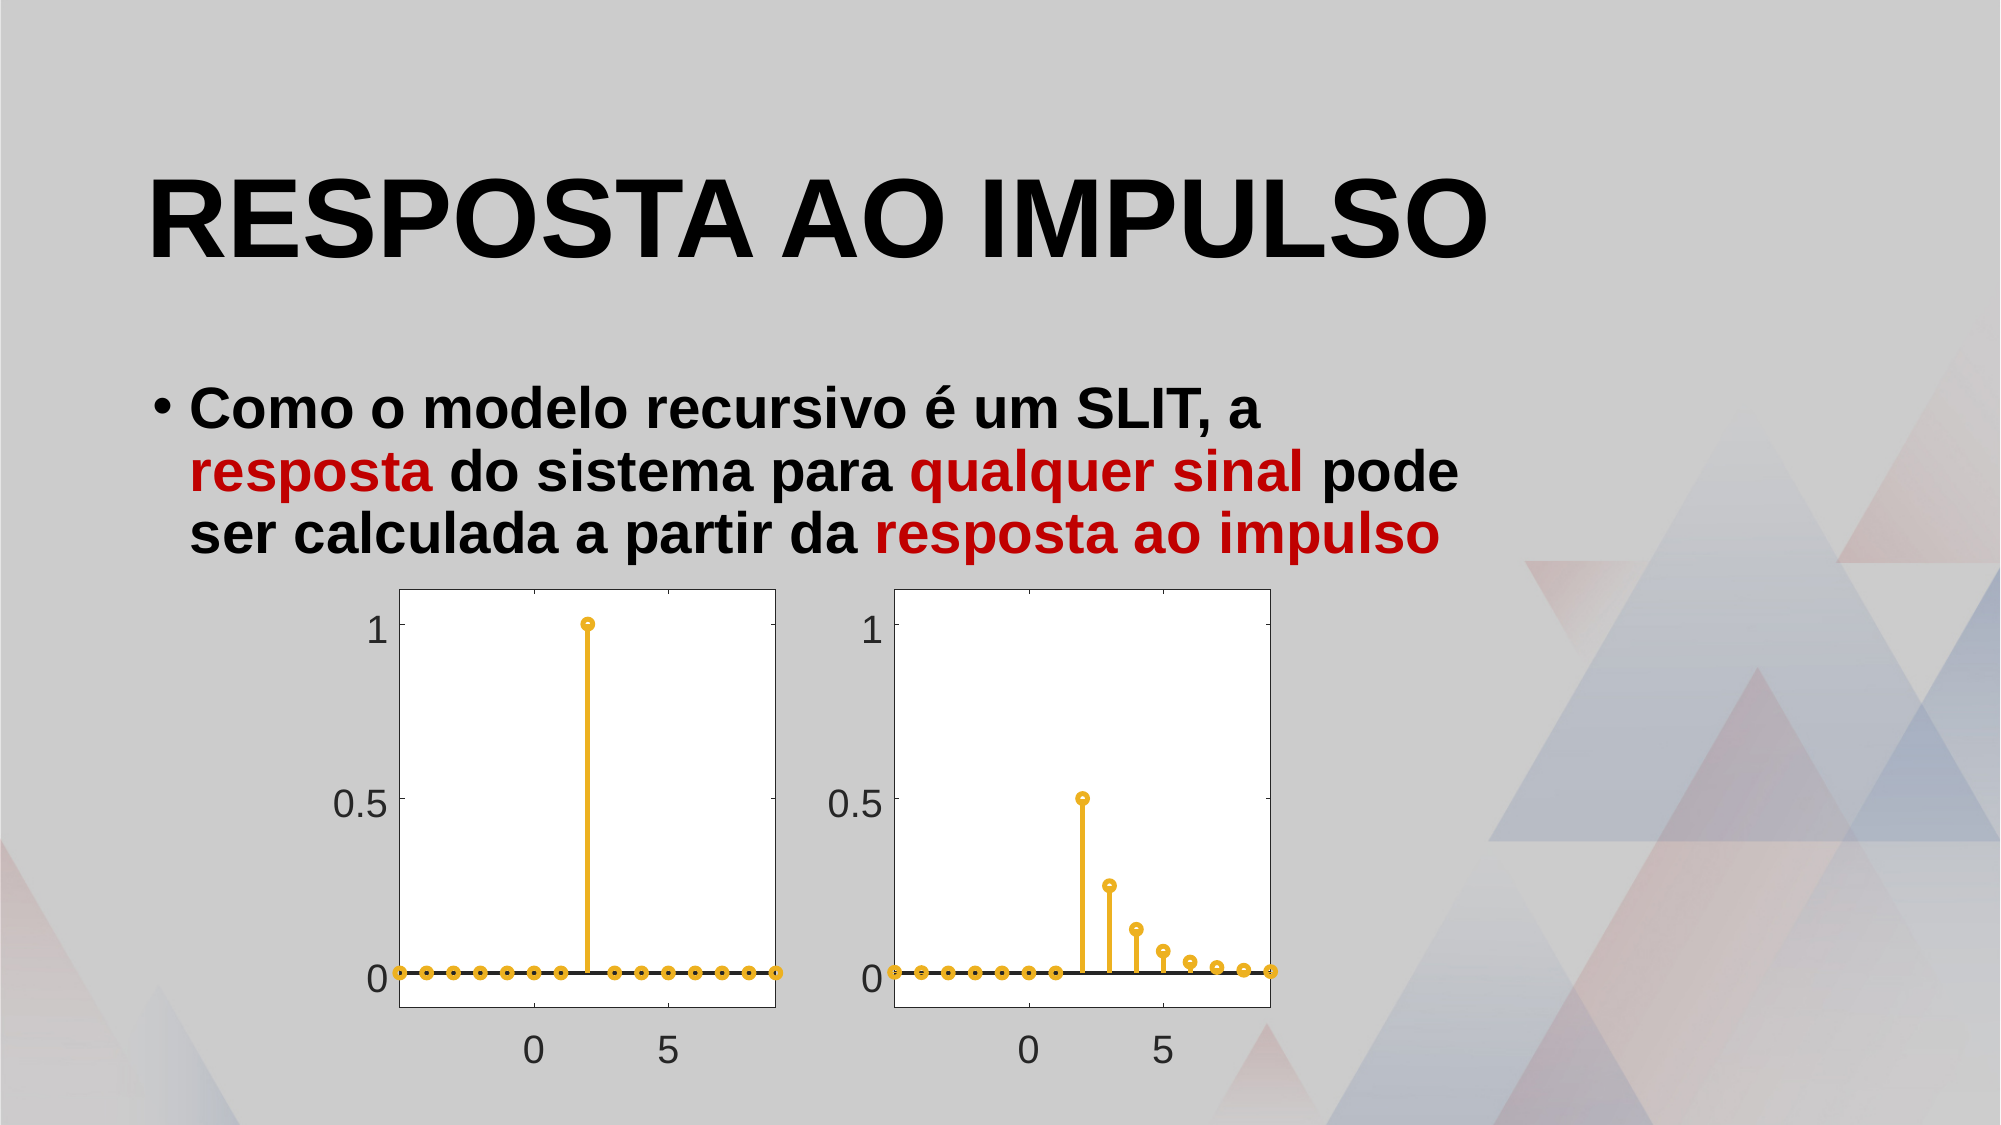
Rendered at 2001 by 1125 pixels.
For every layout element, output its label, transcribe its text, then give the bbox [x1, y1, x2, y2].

list Como o modelo recursivo é um SLIT, a resposta do sistema para qualquer sinal pode ser calculada a partir da resposta ao impulso [137, 370, 1493, 1016]
picture [0, 0, 2001, 1125]
title RESPOSTA AO IMPULSO [131, 112, 1869, 331]
